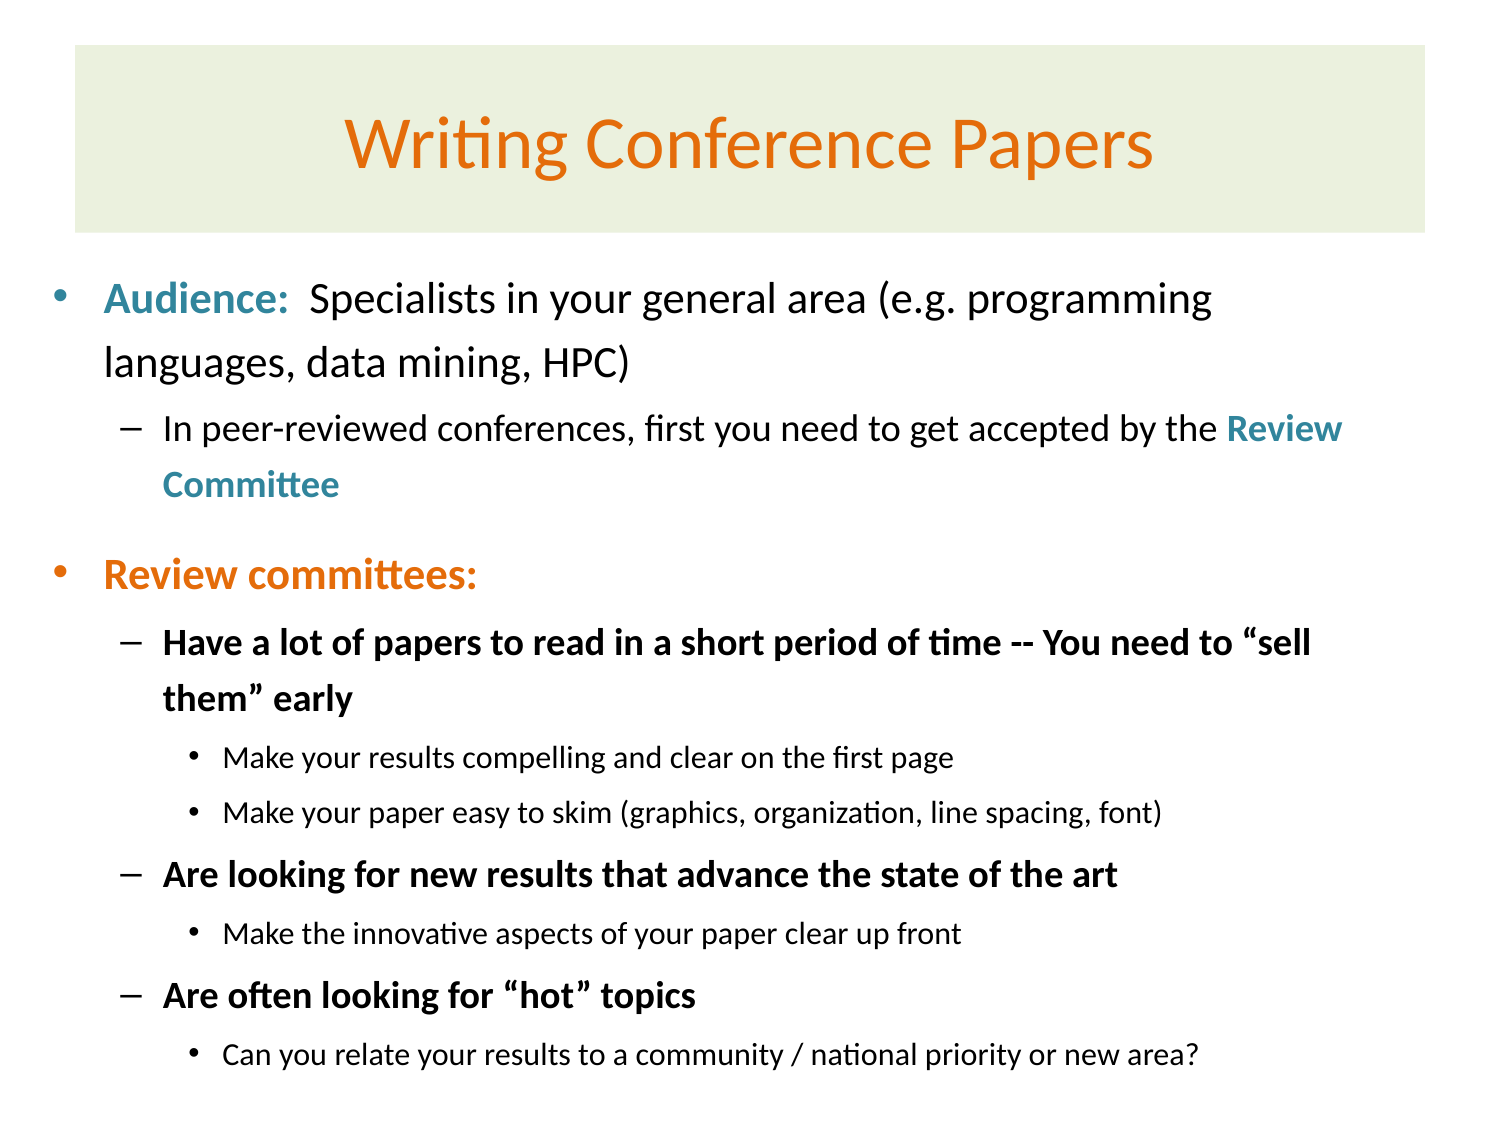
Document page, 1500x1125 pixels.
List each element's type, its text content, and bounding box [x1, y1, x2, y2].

list Audience: Specialists in your general area (e.g. programming languages, data mining, HPC) In peer-reviewed conferences, first you need to get accepted by the Review Committee Review committees: Have a lot of papers to read in a short period of time -- You need to “sell them” early Make your results compelling and clear on the first page Make your paper easy to skim (graphics, organization, line spacing, font) Are looking for new results that advance the state of the art Make the innovative aspects of your paper clear up front Are often looking for “hot” topics Can you relate your results to a community / national priority or new area? [37, 249, 1400, 1088]
title Writing Conference Papers [75, 45, 1425, 233]
